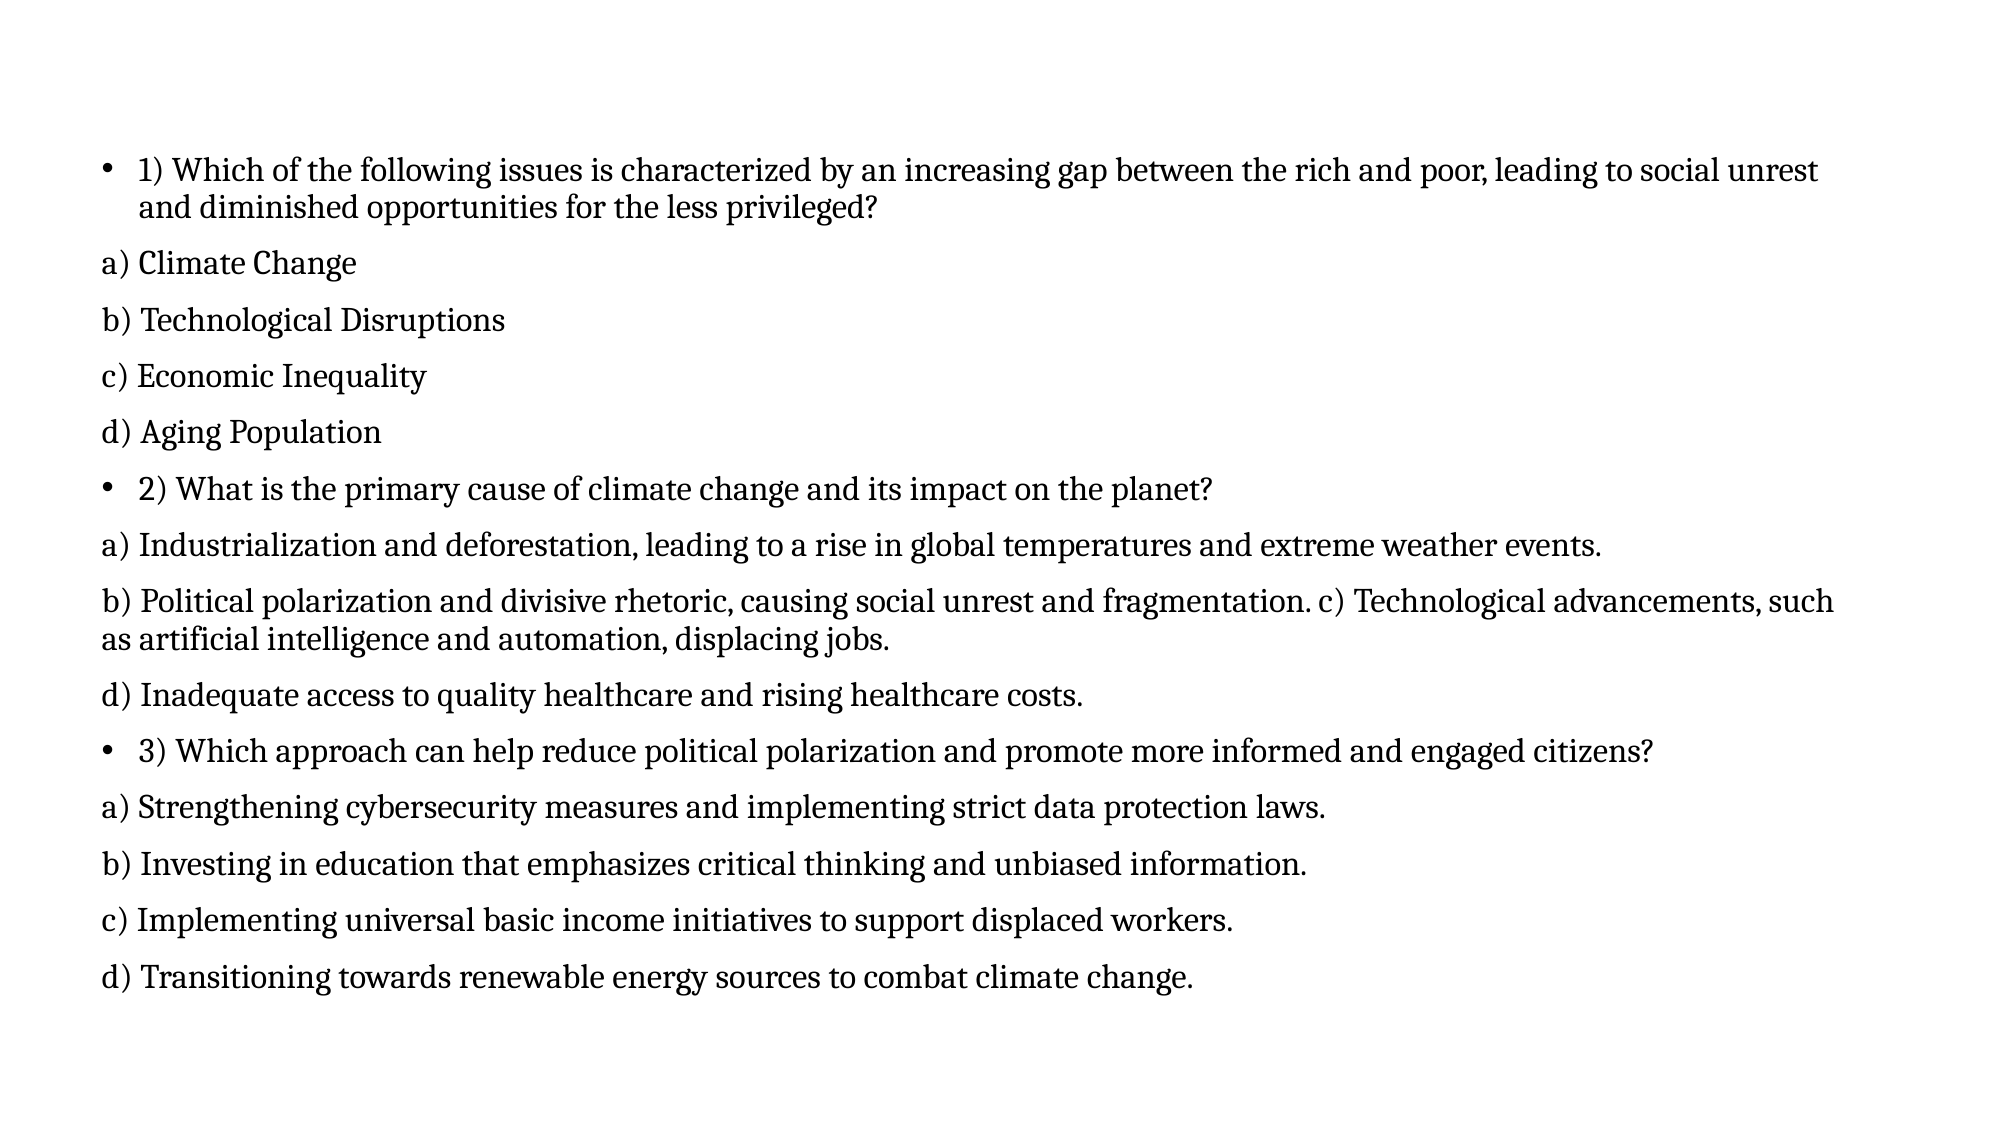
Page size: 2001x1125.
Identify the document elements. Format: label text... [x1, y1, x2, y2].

list 1) Which of the following issues is characterized by an increasing gap between the rich and poor, leading to social unrest and diminished opportunities for the less privileged? a) Climate Change b) Technological Disruptions c) Economic Inequality d) Aging Population 2) What is the primary cause of climate change and its impact on the planet? a) Industrialization and deforestation, leading to a rise in global temperatures and extreme weather events. b) Political polarization and divisive rhetoric, causing social unrest and fragmentation. c) Technological advancements, such as artificial intelligence and automation, displacing jobs. d) Inadequate access to quality healthcare and rising healthcare costs. 3) Which approach can help reduce political polarization and promote more informed and engaged citizens? a) Strengthening cybersecurity measures and implementing strict data protection laws. b) Investing in education that emphasizes critical thinking and unbiased information. c) Implementing universal basic income initiatives to support displaced workers. d) Transitioning towards renewable energy sources to combat climate change. [86, 83, 1863, 1014]
